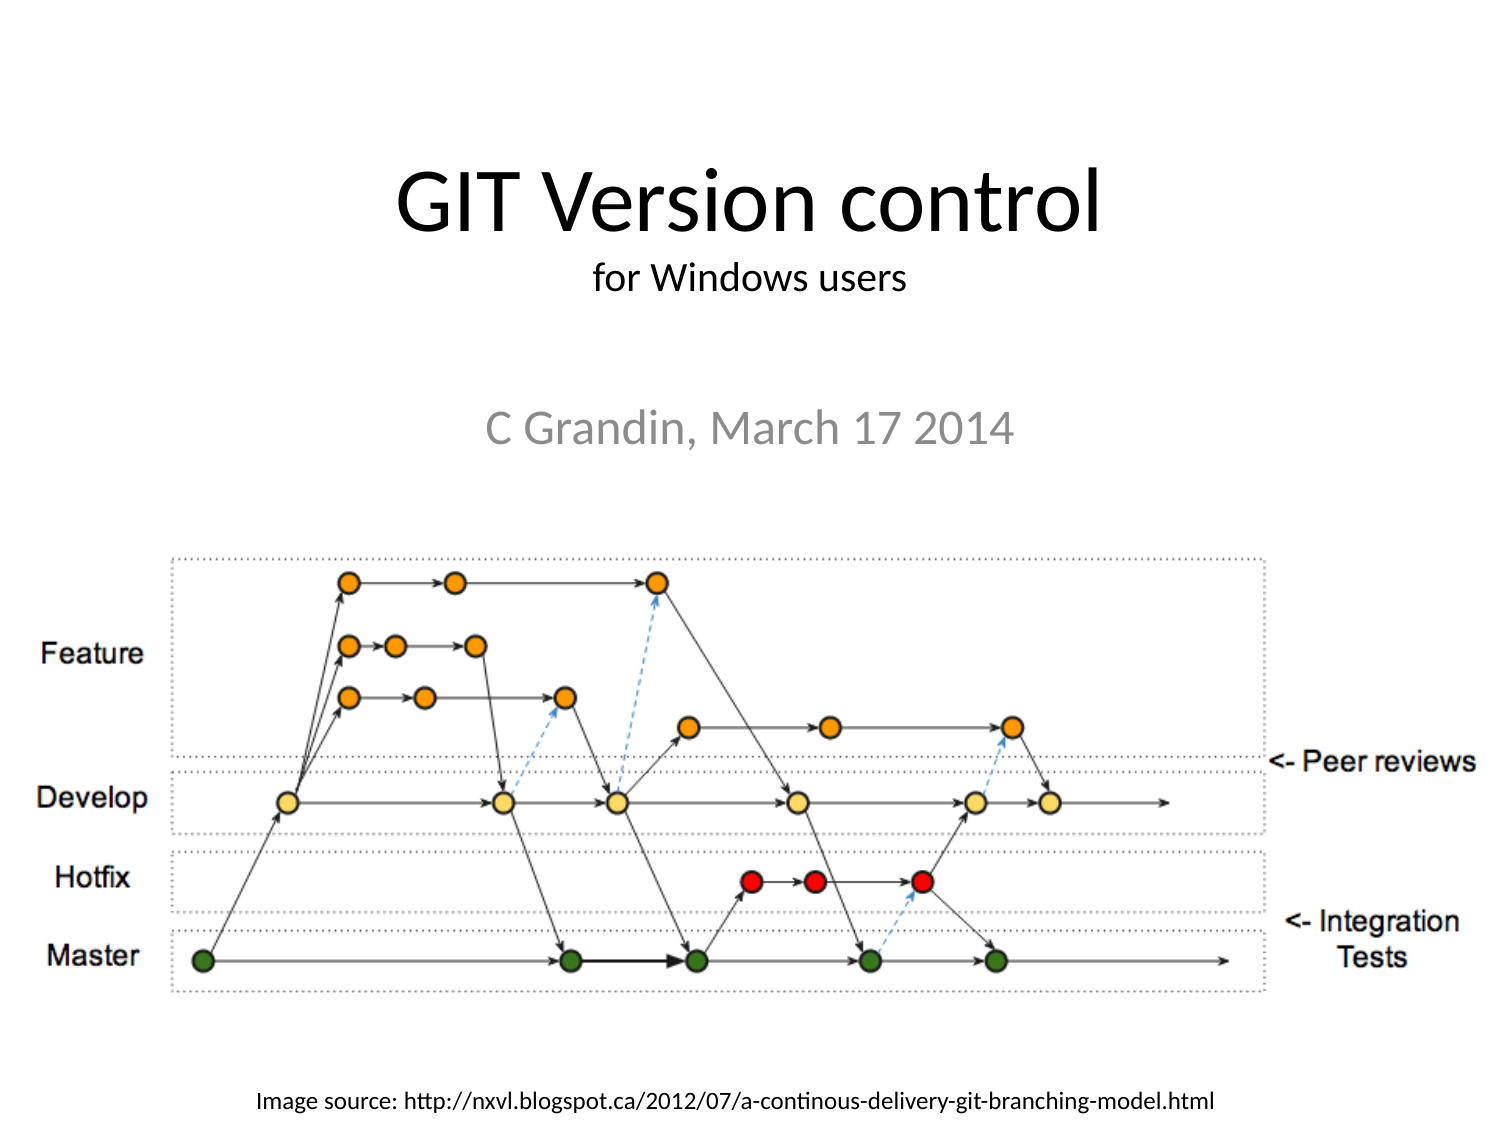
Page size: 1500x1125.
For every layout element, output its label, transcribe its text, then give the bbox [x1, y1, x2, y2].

picture [12, 487, 1487, 1049]
subtitle C Grandin, March 17 2014 [225, 387, 1275, 485]
text_box Image source: http://nxvl.blogspot.ca/2012/07/a-continous-delivery-git-branching-model.html [241, 1076, 1233, 1122]
title GIT Version control for Windows users [112, 99, 1388, 341]
